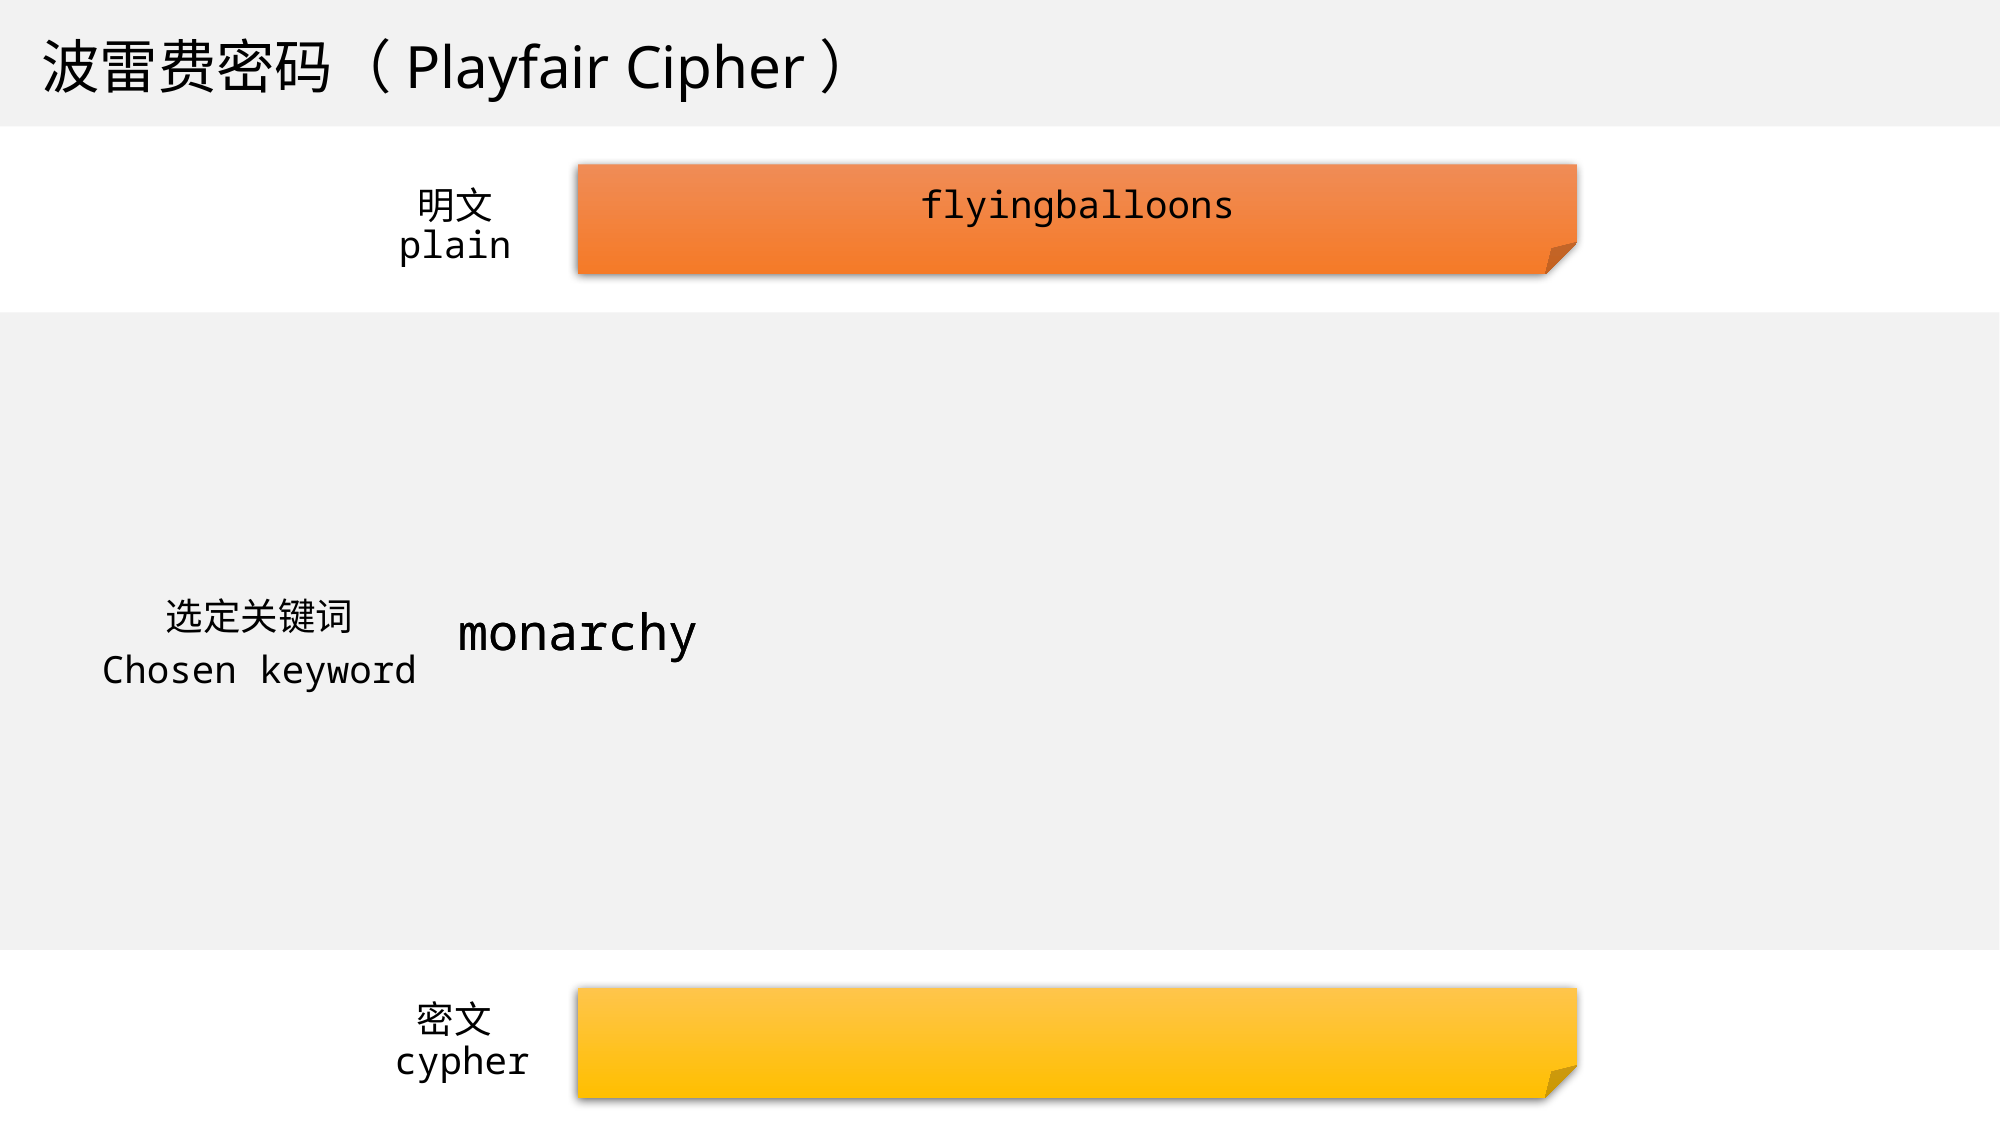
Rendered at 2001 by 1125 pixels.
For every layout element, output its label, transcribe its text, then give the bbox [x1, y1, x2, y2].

text_box 波雷费密码（Playfair Cipher） [27, 22, 893, 108]
text_box flyingballoons [577, 164, 1578, 275]
text_box [0, 311, 2000, 951]
text_box Chosen keyword [87, 638, 432, 699]
text_box [0, 0, 2000, 128]
text_box 选定关键词 [150, 585, 369, 646]
text_box 密文 [402, 988, 507, 1048]
text_box cypher [379, 1030, 545, 1090]
table_cell [1545, 242, 1576, 273]
text_box monarchy [355, 593, 801, 668]
table_cell [1545, 1065, 1576, 1096]
text_box 明文 [402, 175, 508, 235]
text_box plain [384, 213, 527, 274]
text_box [577, 987, 1578, 1098]
